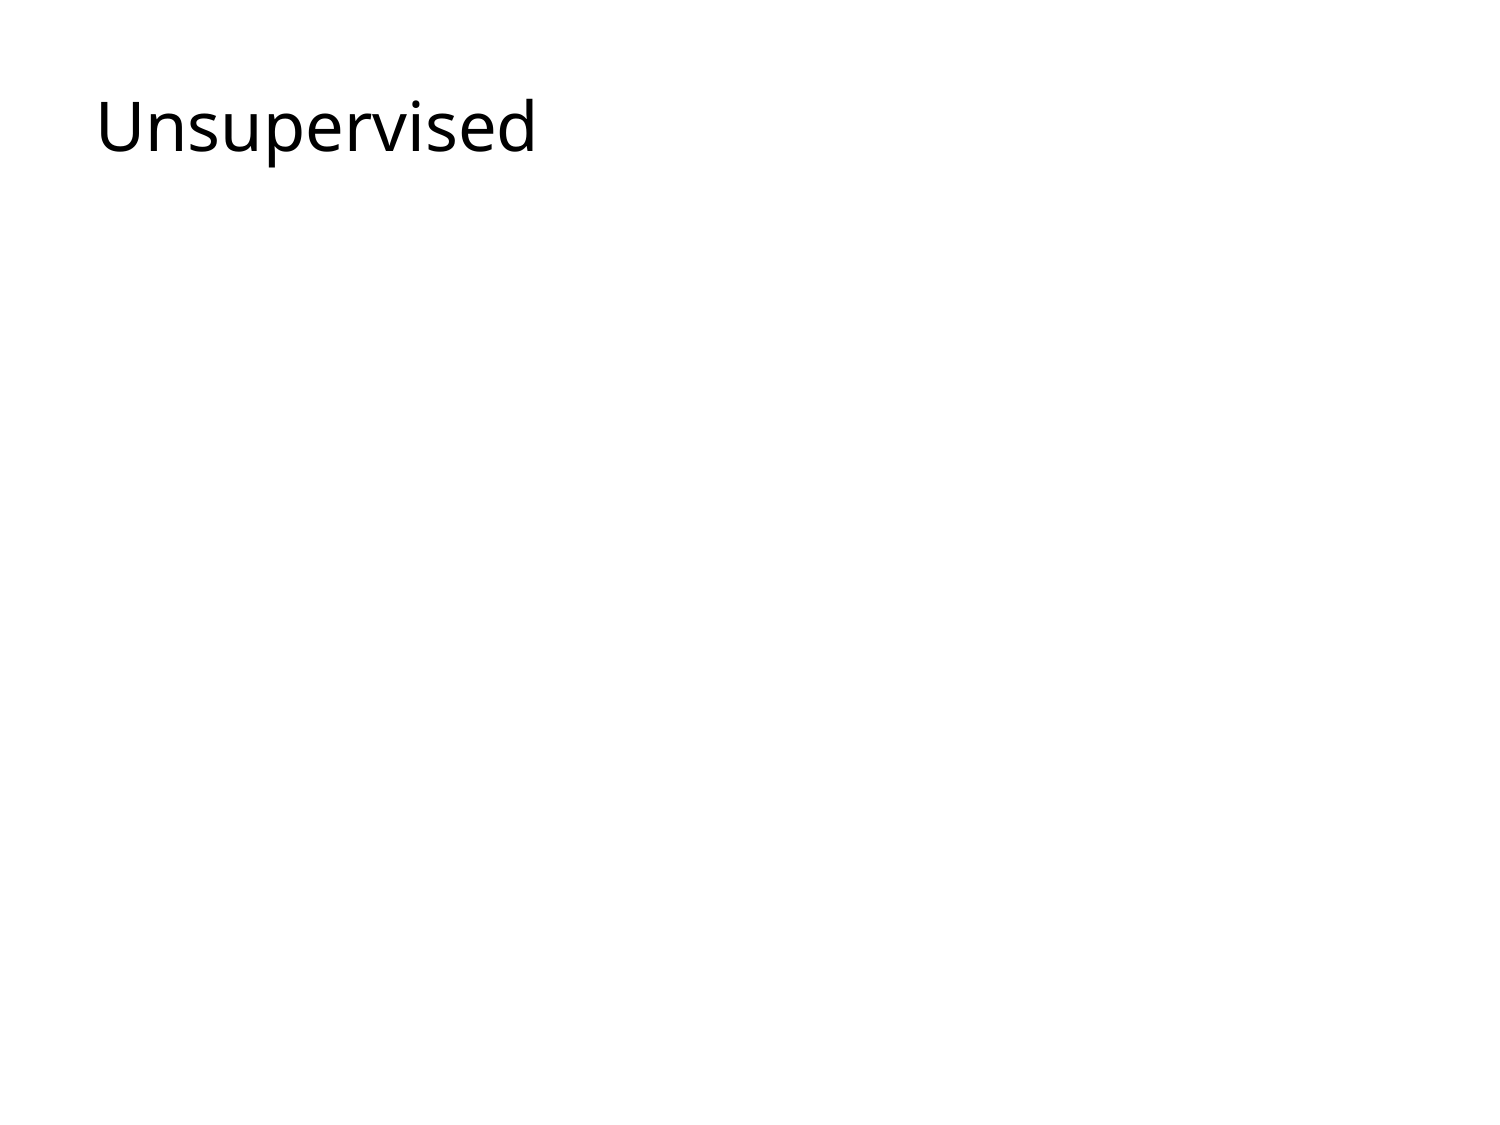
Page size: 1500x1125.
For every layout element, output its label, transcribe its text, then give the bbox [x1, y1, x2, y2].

text_box Unsupervised [80, 75, 555, 173]
